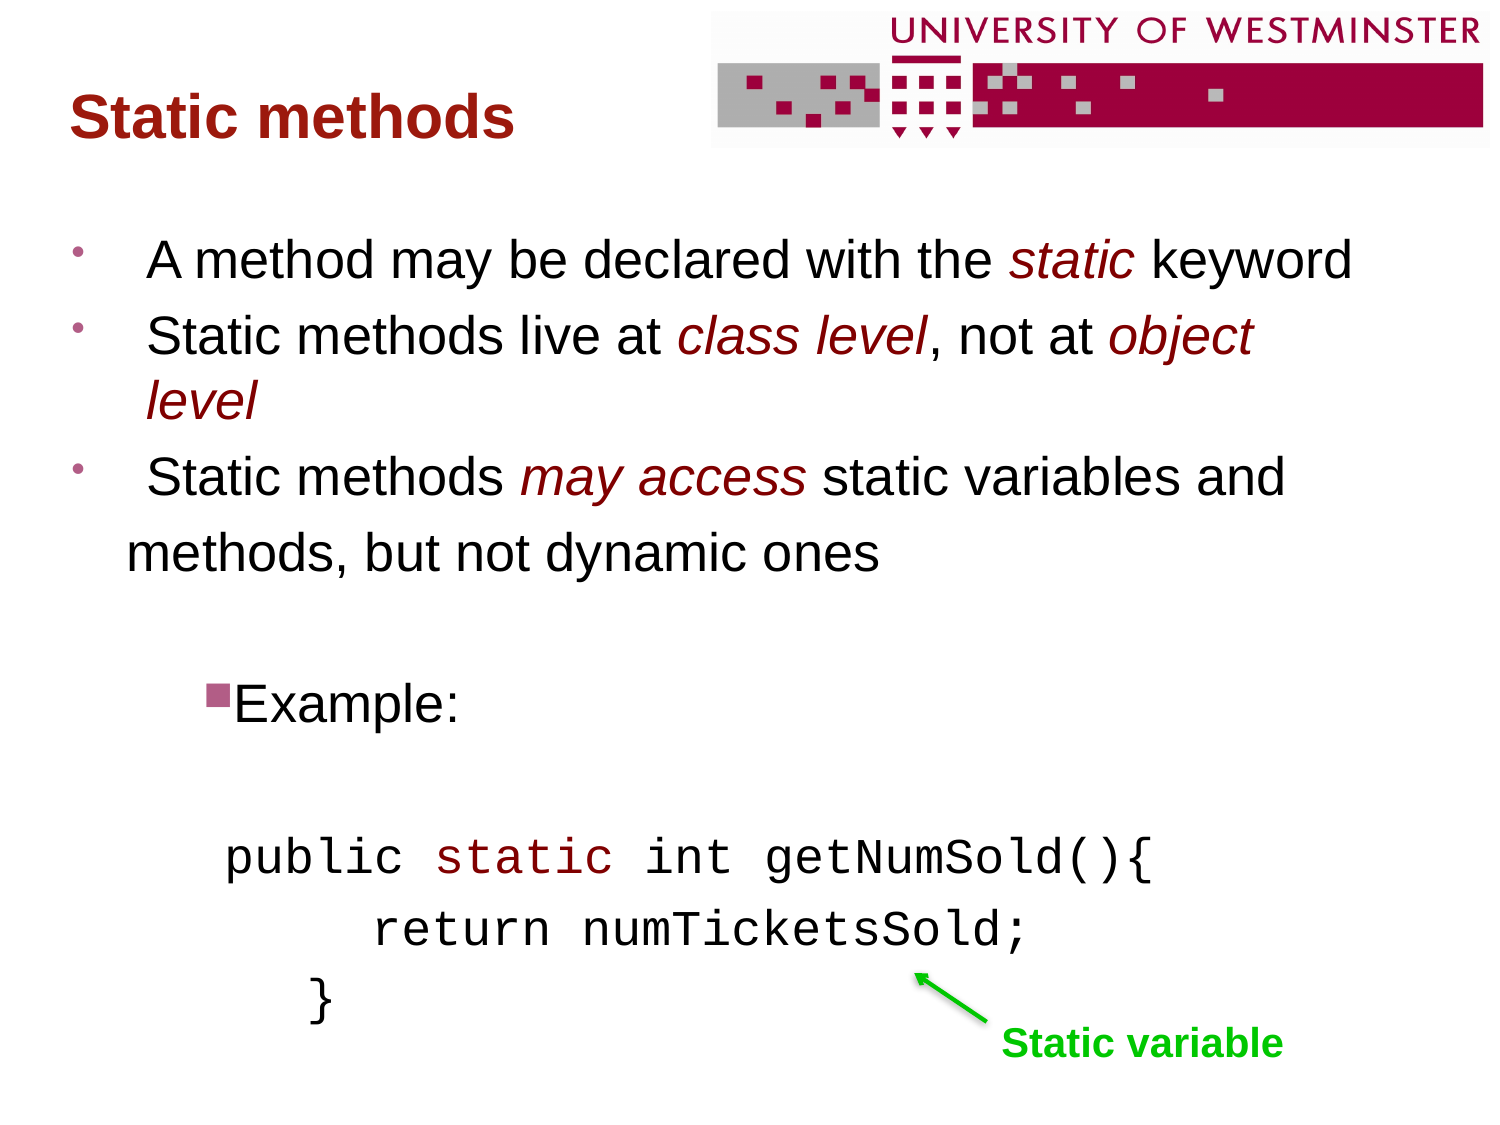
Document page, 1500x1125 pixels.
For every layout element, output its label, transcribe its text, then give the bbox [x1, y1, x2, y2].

list A method may be declared with the static keyword Static methods live at class level, not at object level Static methods may access static variables and methods, but not dynamic ones Example: public static int getNumSold(){ return numTicketsSold; } [0, 216, 1393, 935]
title Static methods [53, 68, 1448, 177]
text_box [914, 972, 987, 1022]
text_box Static variable [986, 1008, 1500, 1073]
picture [711, 11, 1490, 148]
